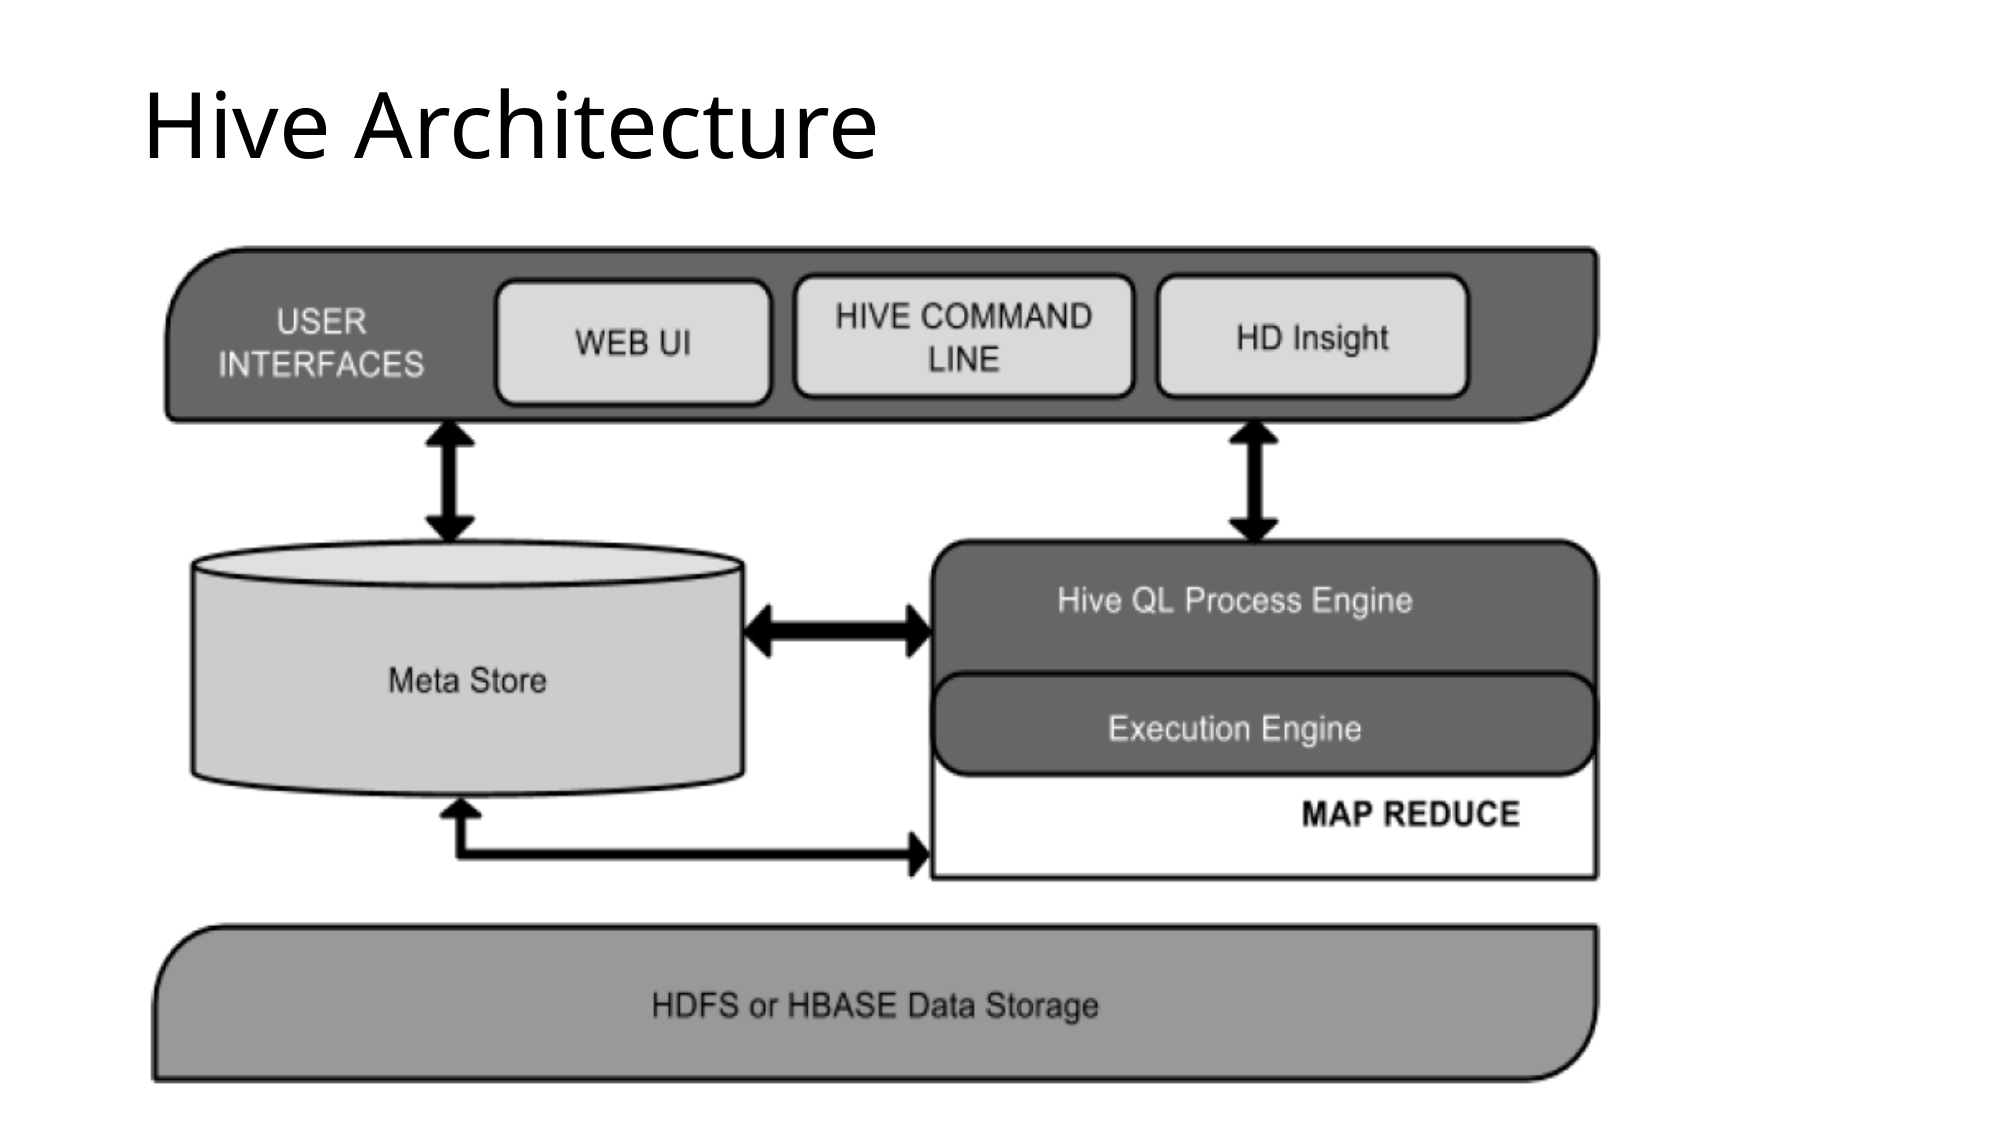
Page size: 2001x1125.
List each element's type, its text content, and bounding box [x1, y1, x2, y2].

title Hive Architecture [126, 57, 1852, 199]
picture [143, 231, 1617, 1105]
